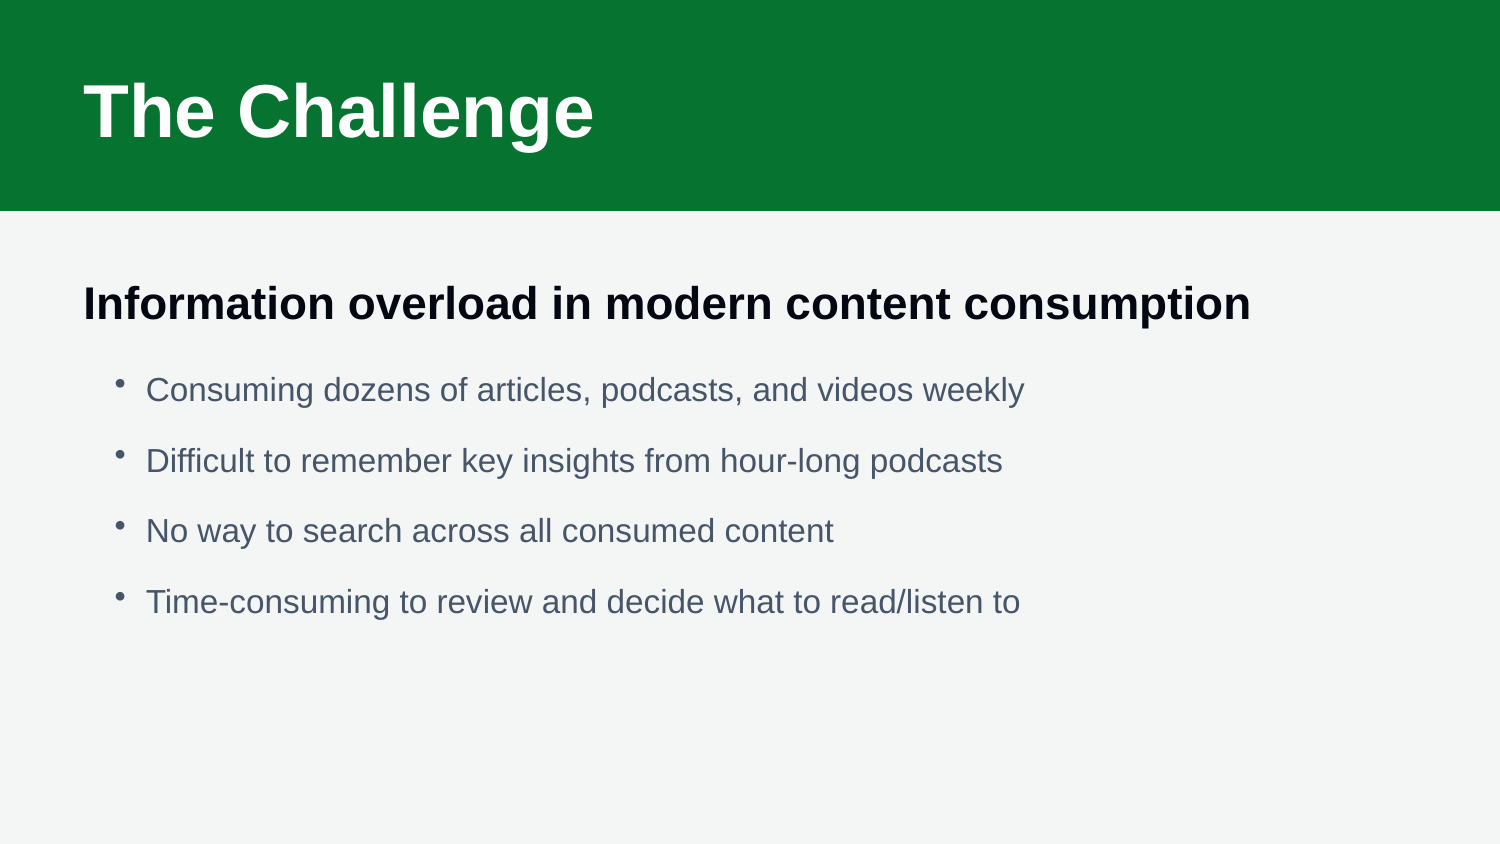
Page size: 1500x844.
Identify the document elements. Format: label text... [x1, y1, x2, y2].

text_box Consuming dozens of articles, podcasts, and videos weekly Difficult to remember key insights from hour-long podcasts No way to search across all consumed content Time-consuming to review and decide what to read/listen to [83, 357, 1417, 621]
text_box [0, 0, 1500, 211]
text_box The Challenge [83, 62, 1444, 149]
text_box Information overload in modern content consumption [83, 273, 1444, 327]
